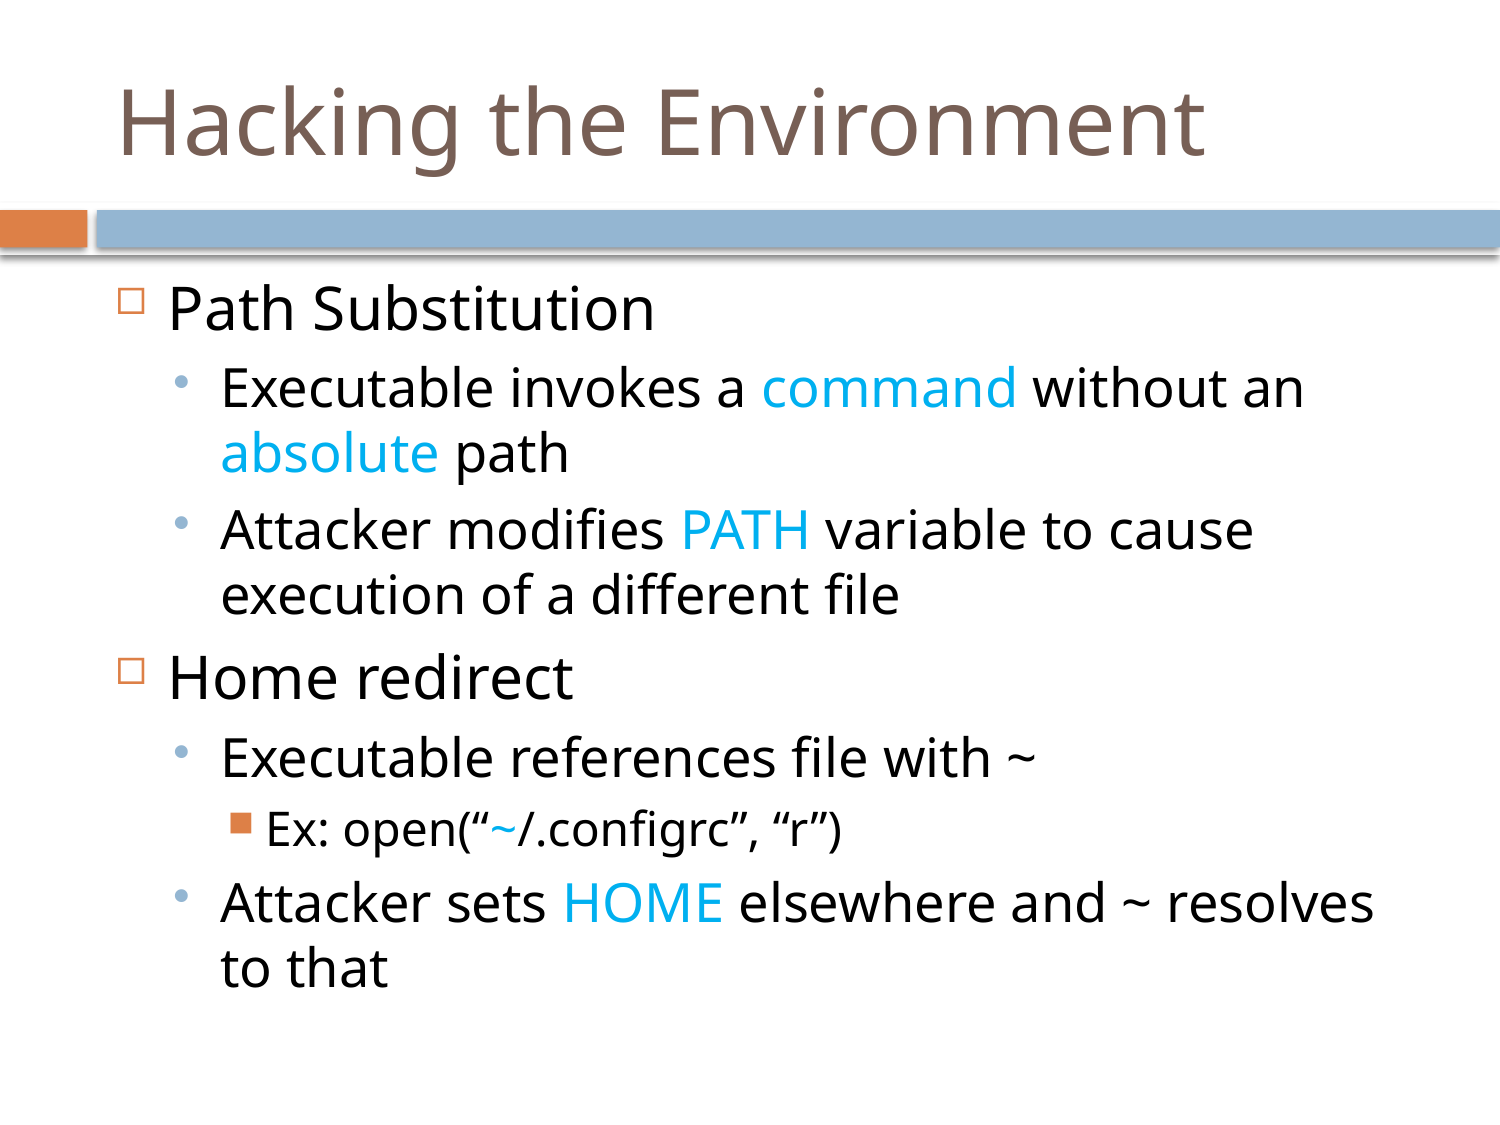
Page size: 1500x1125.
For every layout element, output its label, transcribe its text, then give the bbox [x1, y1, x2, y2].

title Hacking the Environment [100, 37, 1438, 200]
list Path Substitution Executable invokes a command without an absolute path Attacker modifies PATH variable to cause execution of a different file Home redirect Executable references file with ~ Ex: open(“~/.configrc”, “r”) Attacker sets HOME elsewhere and ~ resolves to that [100, 262, 1438, 1000]
